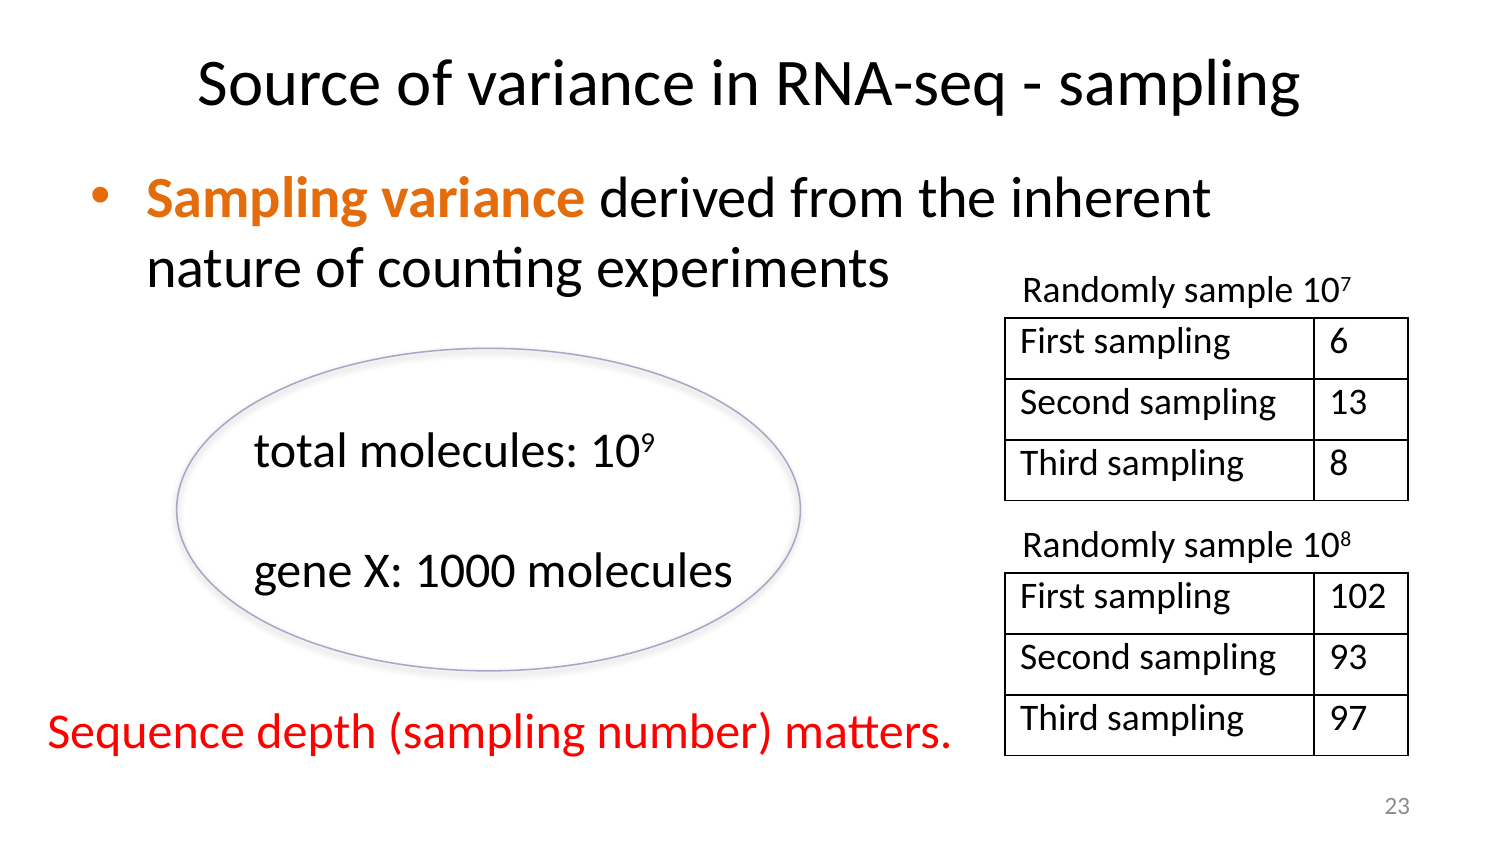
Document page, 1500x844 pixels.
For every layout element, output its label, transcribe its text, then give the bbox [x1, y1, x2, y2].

text_box Randomly sample 107 [1007, 257, 1367, 317]
text_box total molecules: 109 gene X: 1000 molecules [238, 410, 757, 605]
table_header First sampling [1006, 574, 1313, 633]
list Sampling variance derived from the inherent nature of counting experiments [75, 151, 1336, 317]
table_cell 93 [1315, 635, 1407, 694]
table_cell Second sampling [1006, 635, 1313, 694]
table_cell 97 [1315, 696, 1407, 755]
table_cell 8 [1315, 441, 1407, 500]
slide_number 23 [1074, 782, 1425, 827]
table_cell Third sampling [1006, 696, 1313, 755]
text_box [757, 426, 802, 593]
table_header 6 [1315, 319, 1407, 378]
table_cell 13 [1315, 380, 1407, 439]
table_cell Third sampling [1006, 441, 1313, 500]
text_box [241, 347, 736, 410]
text_box [175, 412, 742, 672]
table_header First sampling [1006, 319, 1313, 378]
title Source of variance in RNA-seq - sampling [75, 16, 1425, 141]
table_cell Second sampling [1006, 380, 1313, 439]
text_box Sequence depth (sampling number) matters. [32, 690, 969, 766]
table_header 102 [1315, 574, 1407, 633]
text_box Randomly sample 108 [1007, 512, 1367, 572]
